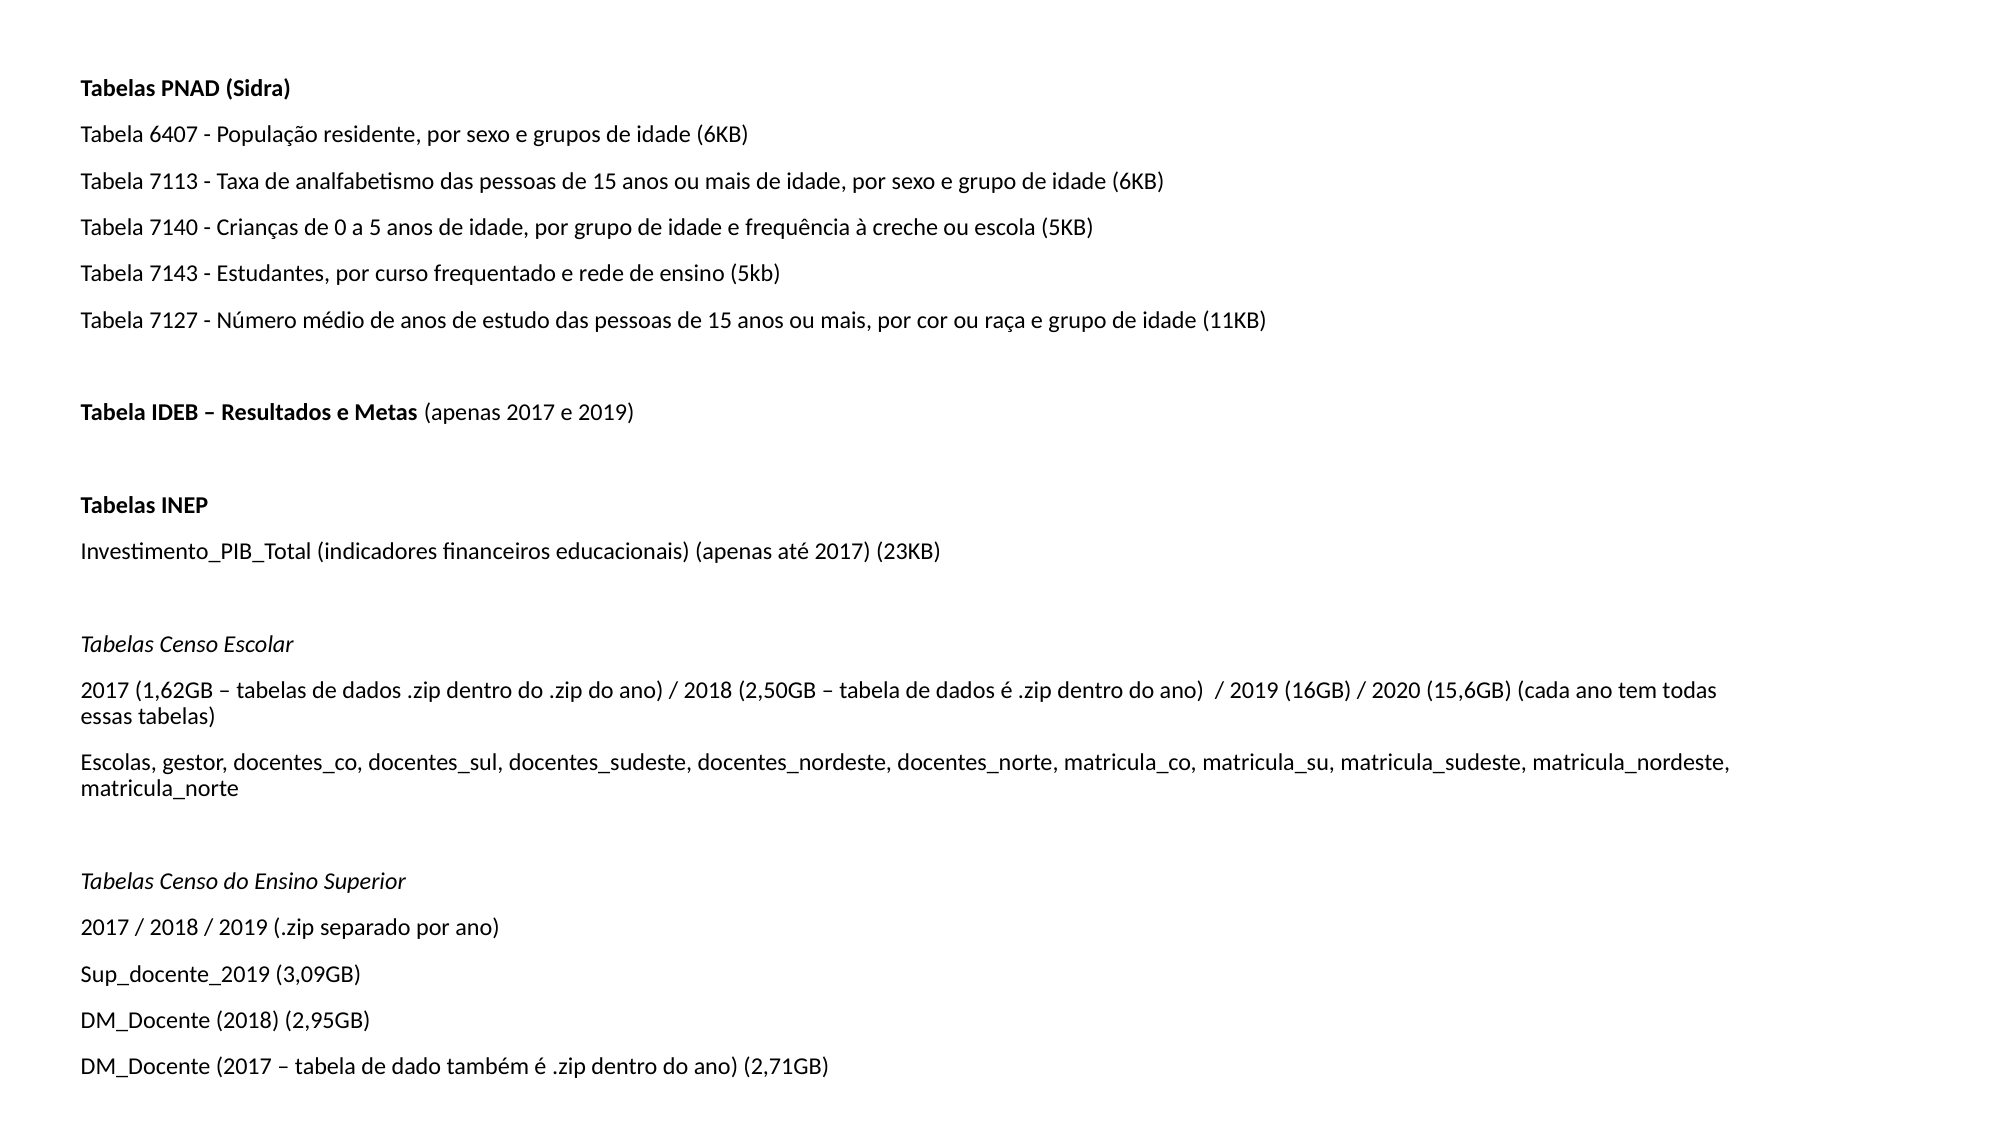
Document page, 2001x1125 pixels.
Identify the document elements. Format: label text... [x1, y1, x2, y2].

list Tabelas PNAD (Sidra) Tabela 6407 - População residente, por sexo e grupos de idade (6KB) Tabela 7113 - Taxa de analfabetismo das pessoas de 15 anos ou mais de idade, por sexo e grupo de idade (6KB) Tabela 7140 - Crianças de 0 a 5 anos de idade, por grupo de idade e frequência à creche ou escola (5KB) Tabela 7143 - Estudantes, por curso frequentado e rede de ensino (5kb) Tabela 7127 - Número médio de anos de estudo das pessoas de 15 anos ou mais, por cor ou raça e grupo de idade (11KB) Tabela IDEB – Resultados e Metas (apenas 2017 e 2019) Tabelas INEP Investimento_PIB_Total (indicadores financeiros educacionais) (apenas até 2017) (23KB) Tabelas Censo Escolar 2017 (1,62GB – tabelas de dados .zip dentro do .zip do ano) / 2018 (2,50GB – tabela de dados é .zip dentro do ano) / 2019 (16GB) / 2020 (15,6GB) (cada ano tem todas essas tabelas) Escolas, gestor, docentes_co, docentes_sul, docentes_sudeste, docentes_nordeste, docentes_norte, matricula_co, matricula_su, matricula_sudeste, matricula_nordeste, matricula_norte Tabelas Censo do Ensino Superior 2017 / 2018 / 2019 (.zip separado por ano) Sup_docente_2019 (3,09GB) DM_Docente (2018) (2,95GB) DM_Docente (2017 – tabela de dado também é .zip dentro do ano) (2,71GB) [65, 68, 1791, 1092]
